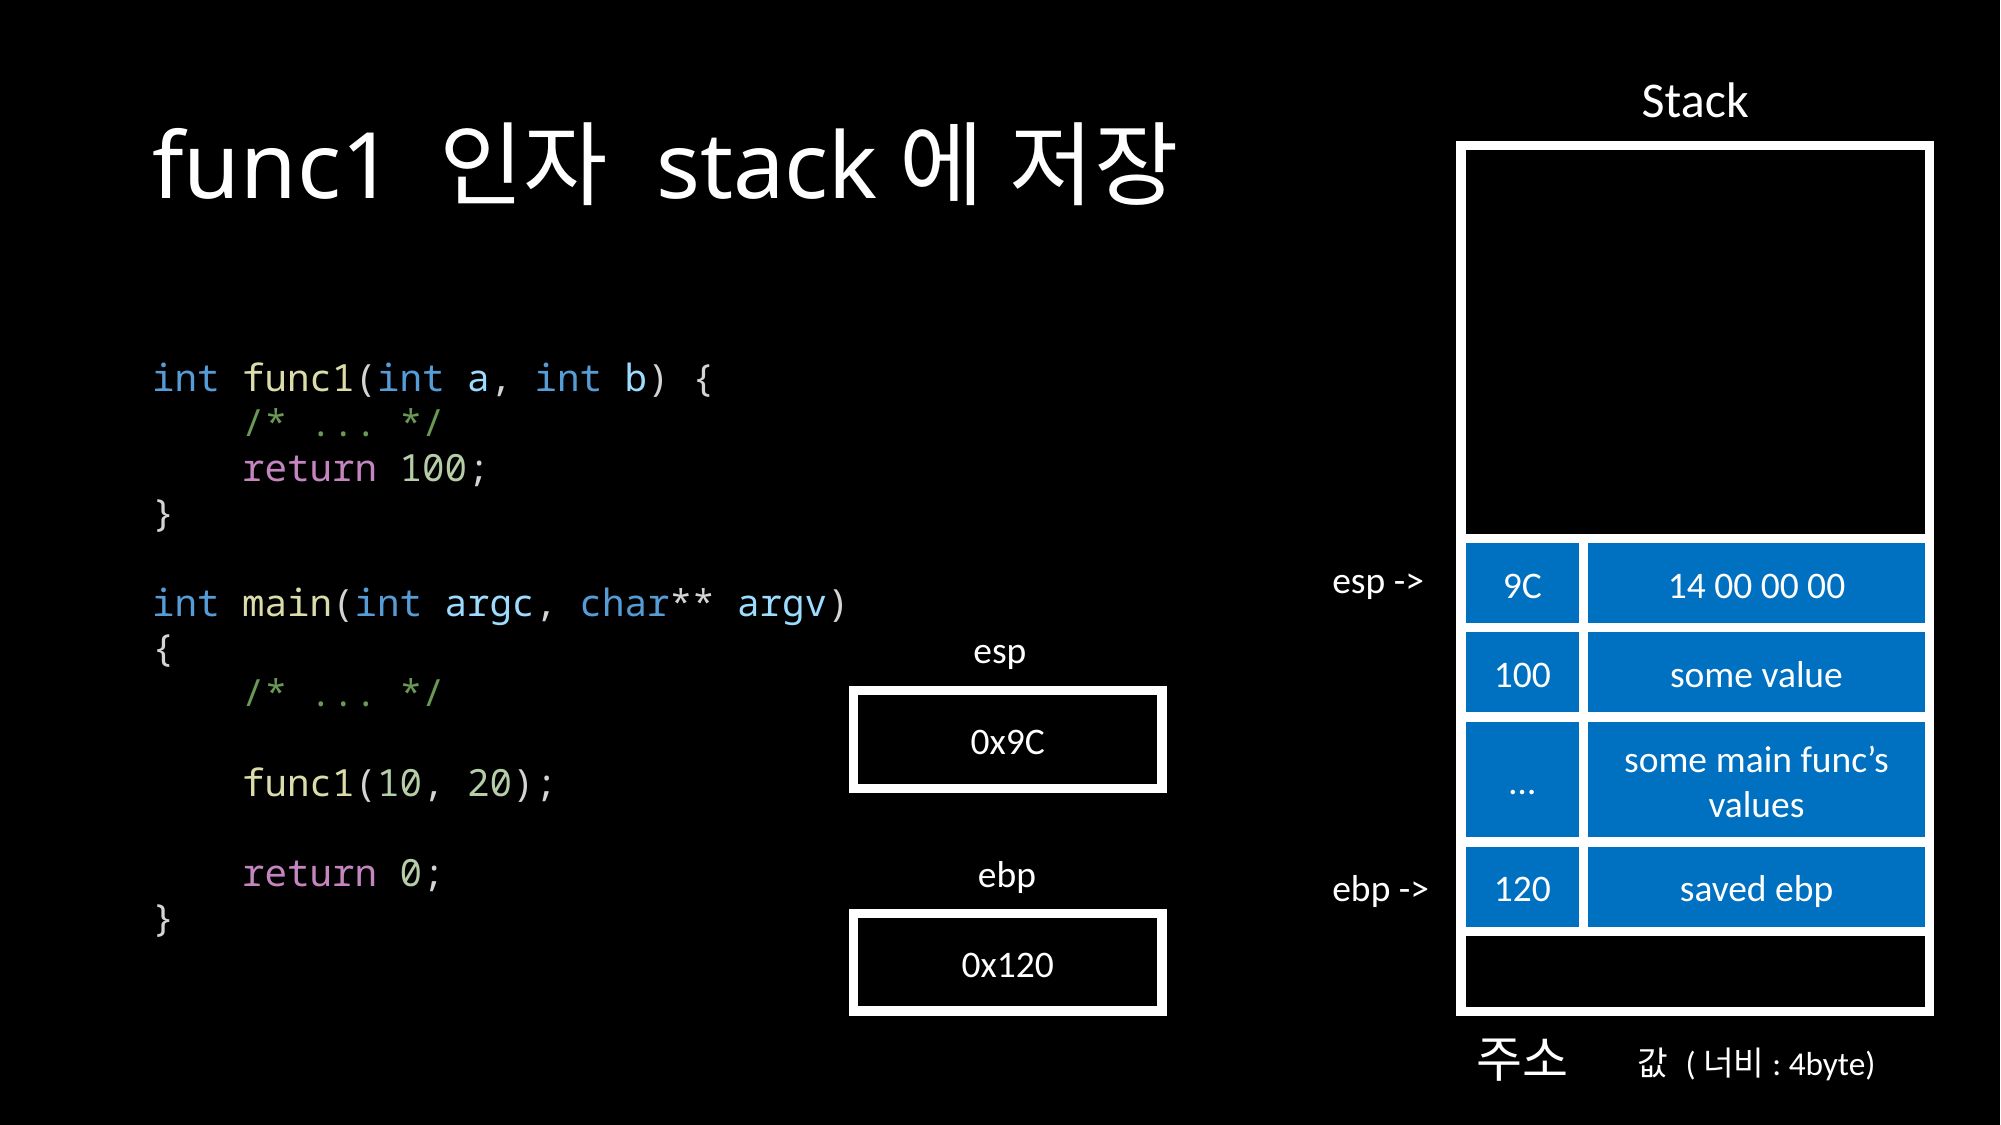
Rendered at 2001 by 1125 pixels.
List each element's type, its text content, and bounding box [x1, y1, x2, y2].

text_box some value [1585, 629, 1931, 718]
text_box ebp -> [1317, 856, 1460, 916]
text_box 0x9C [852, 690, 1163, 789]
text_box 값 (너비: 4byte) [1600, 1034, 1914, 1090]
text_box 120 [1460, 841, 1585, 933]
text_box … [1460, 716, 1585, 841]
text_box some main func’s values [1585, 718, 1931, 841]
text_box esp [897, 618, 1103, 679]
text_box [1460, 933, 1931, 1012]
text_box esp -> [1317, 548, 1441, 608]
text_box 0x120 [852, 912, 1163, 1012]
text_box 100 [1460, 629, 1585, 716]
text_box 주소 [1365, 1020, 1679, 1095]
title func1 인자 stack에 저장 [137, 59, 1863, 278]
text_box int func1(int a, int b) { /* ... */ return 100; } int main(int argc, char** argv) { /* ... */ func1(10, 20); return 0; } [137, 346, 873, 991]
text_box Stack [1538, 59, 1852, 135]
text_box 9C [1460, 537, 1585, 629]
text_box [1460, 145, 1931, 537]
text_box 14 00 00 00 [1585, 537, 1931, 629]
text_box ebp [904, 842, 1110, 902]
text_box saved ebp [1585, 841, 1931, 933]
